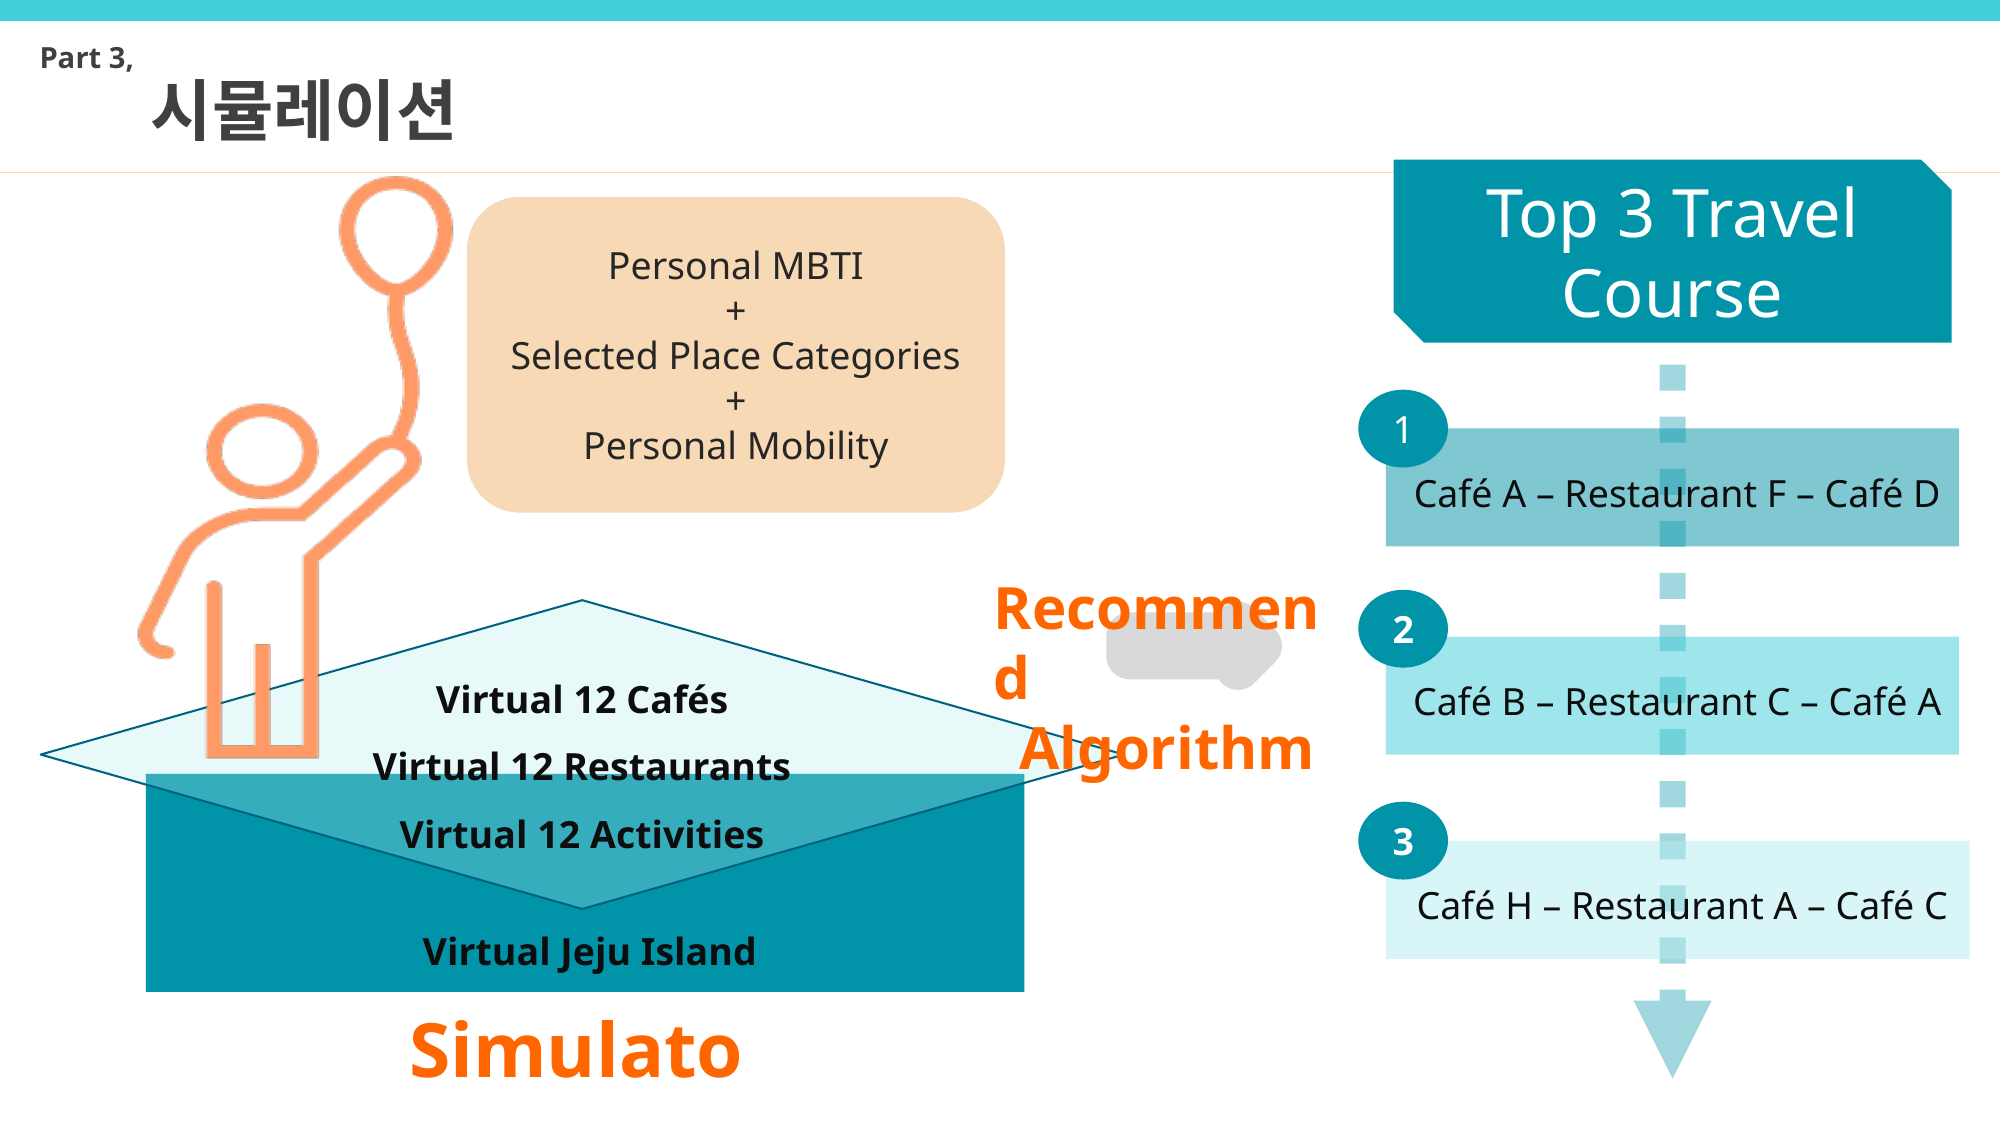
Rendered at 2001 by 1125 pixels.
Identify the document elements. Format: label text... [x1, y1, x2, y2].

text_box [0, 0, 2000, 22]
text_box Virtual 12 Cafés Virtual 12 Restaurants Virtual 12 Activities [98, 618, 1004, 909]
text_box Simulator [394, 995, 771, 1125]
text_box Personal MBTI + Selected Place Categories + Personal Mobility [645, 196, 1005, 513]
text_box 시뮬레이션 [135, 61, 474, 157]
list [0, 164, 645, 771]
text_box Recommend Algorithm [979, 563, 1356, 789]
text_box Part 3, [24, 32, 309, 82]
text_box Virtual Jeju Island [145, 785, 1025, 993]
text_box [1358, 159, 1970, 1079]
